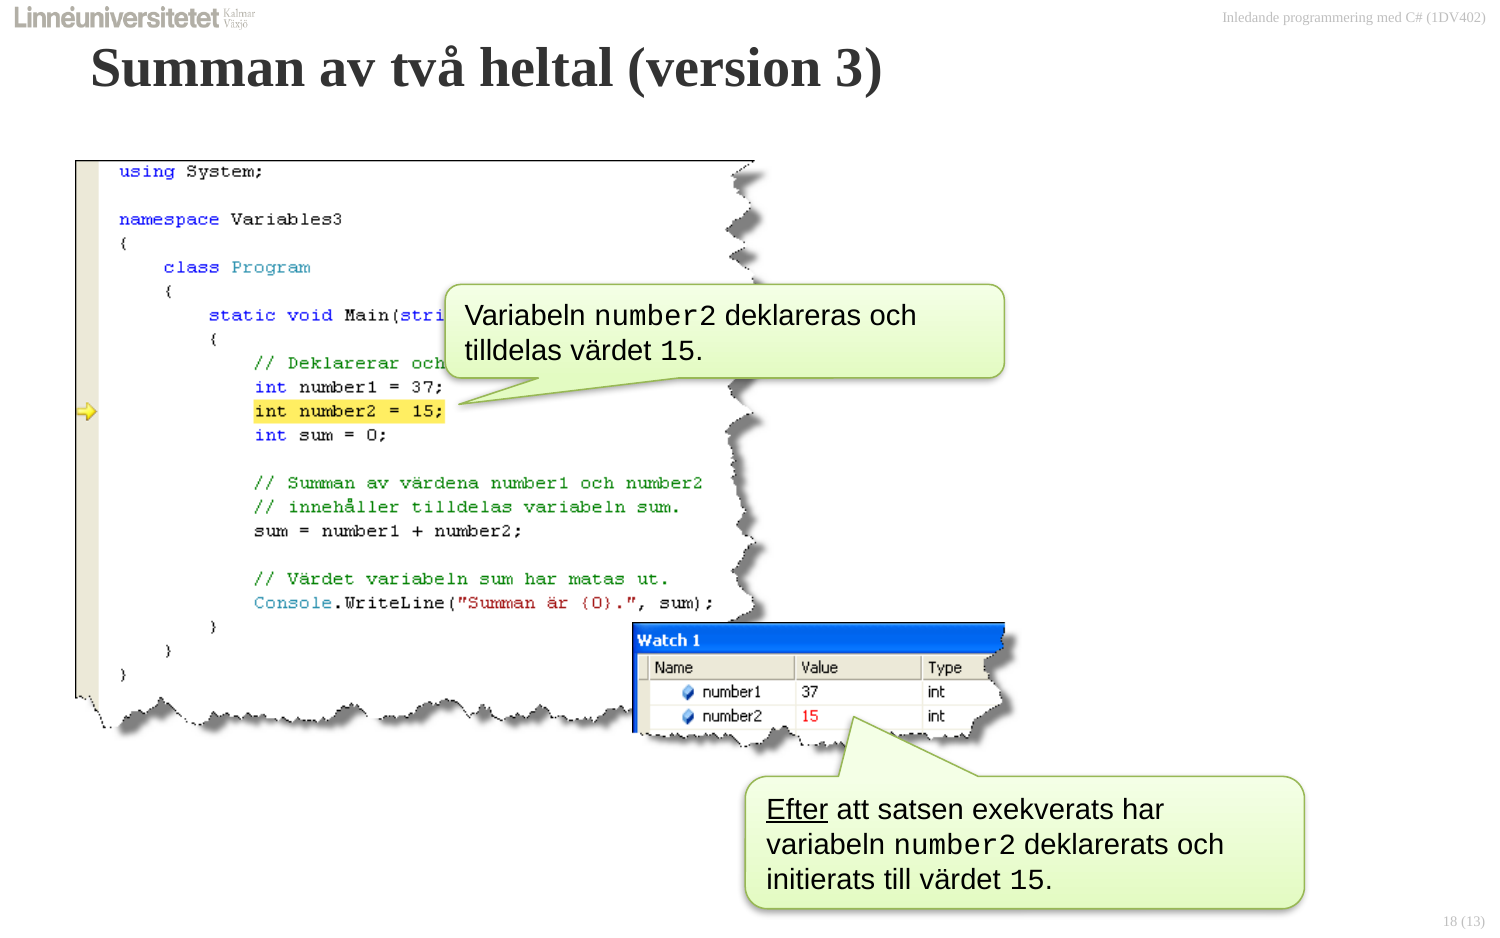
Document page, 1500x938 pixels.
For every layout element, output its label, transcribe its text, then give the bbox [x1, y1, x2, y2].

text_box Variabeln number2 deklareras och tilldelas värdet 15. [779, 284, 1005, 378]
text_box Efter att satsen exekverats har variabeln number2 deklarerats och initierats till värdet 15. [745, 770, 1305, 909]
picture [74, 160, 1023, 763]
title Summan av två heltal (version 3) [74, 15, 1426, 115]
